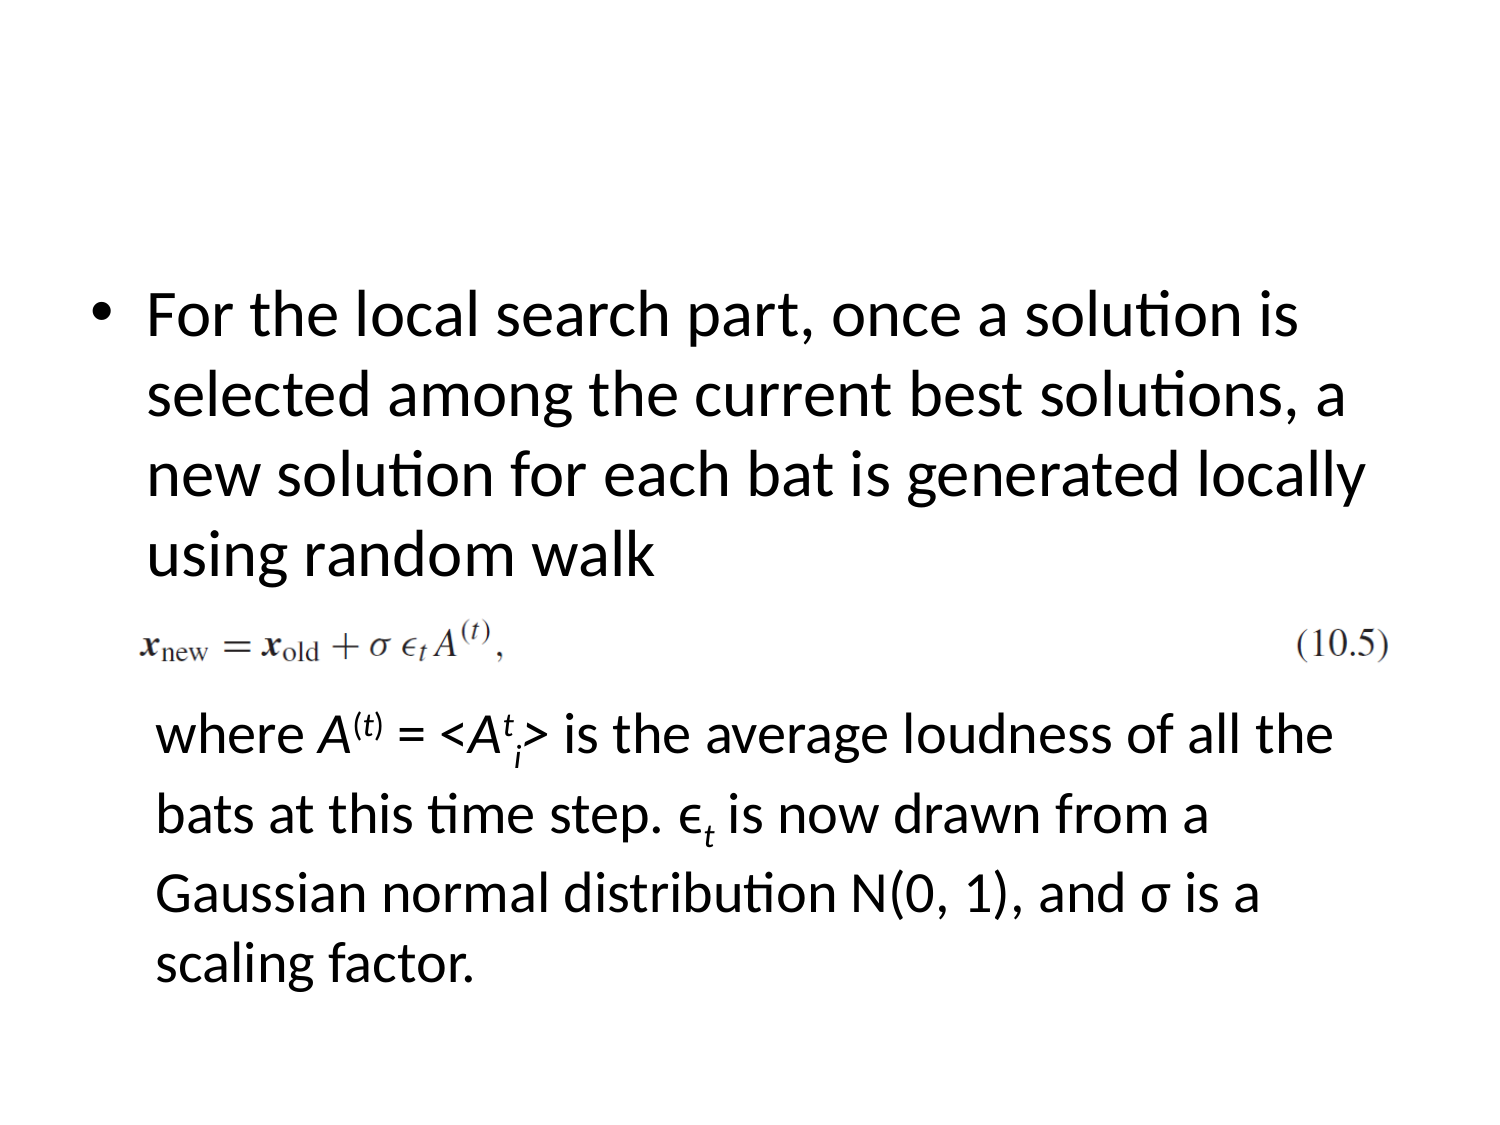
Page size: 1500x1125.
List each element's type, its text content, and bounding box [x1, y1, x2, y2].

picture [123, 606, 1400, 681]
list For the local search part, once a solution is selected among the current best solutions, a new solution for each bat is generated locally using random walk where A(t) = <Ati> is the average loudness of all the bats at this time step. ϵt is now drawn from a Gaussian normal distribution N(0, 1), and σ is a scaling factor. [75, 262, 1425, 1005]
